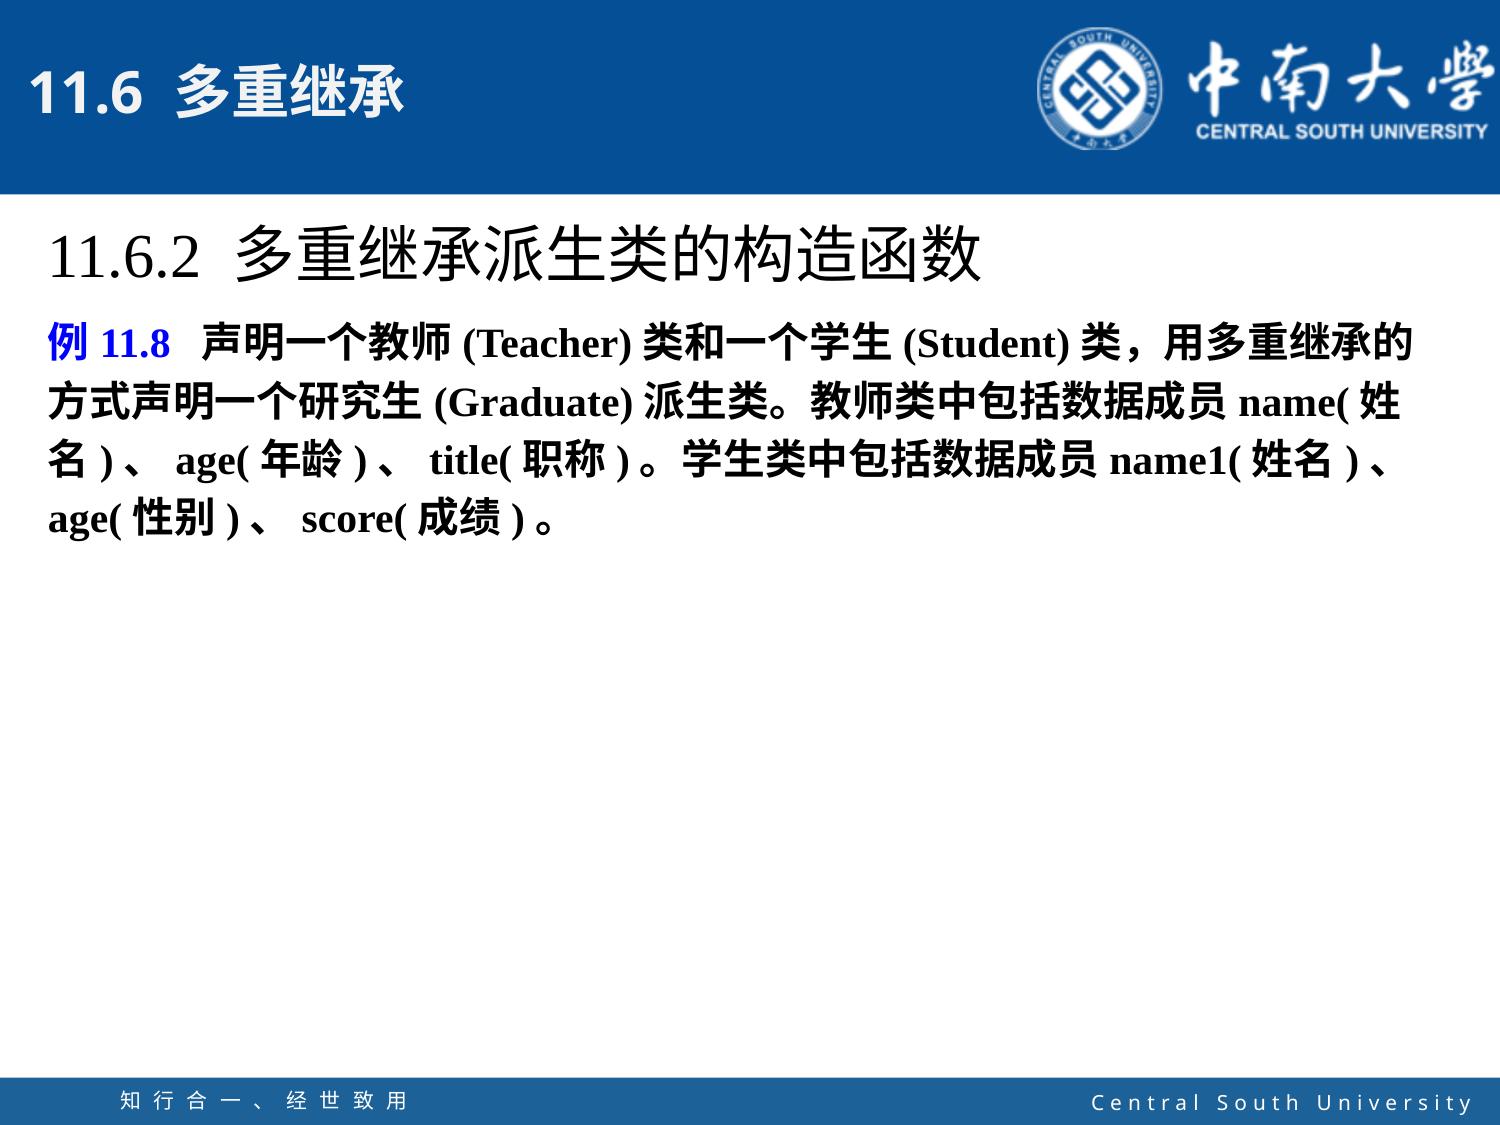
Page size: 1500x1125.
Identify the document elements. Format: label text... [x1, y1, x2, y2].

text_box [0, 1077, 1500, 1125]
text_box Central South University [1076, 1082, 1486, 1123]
text_box 11.6.2 多重继承派生类的构造函数 [33, 169, 1359, 283]
text_box 知行合一、经世致用 [105, 1080, 423, 1120]
text_box 例11.8 声明一个教师(Teacher)类和一个学生(Student)类，用多重继承的方式声明一个研究生(Graduate)派生类。教师类中包括数据成员name(姓名)、age(年龄)、title(职称)。学生类中包括数据成员name1(姓名)、age(性别)、score(成绩)。 [33, 300, 1430, 549]
picture [1030, 25, 1500, 155]
